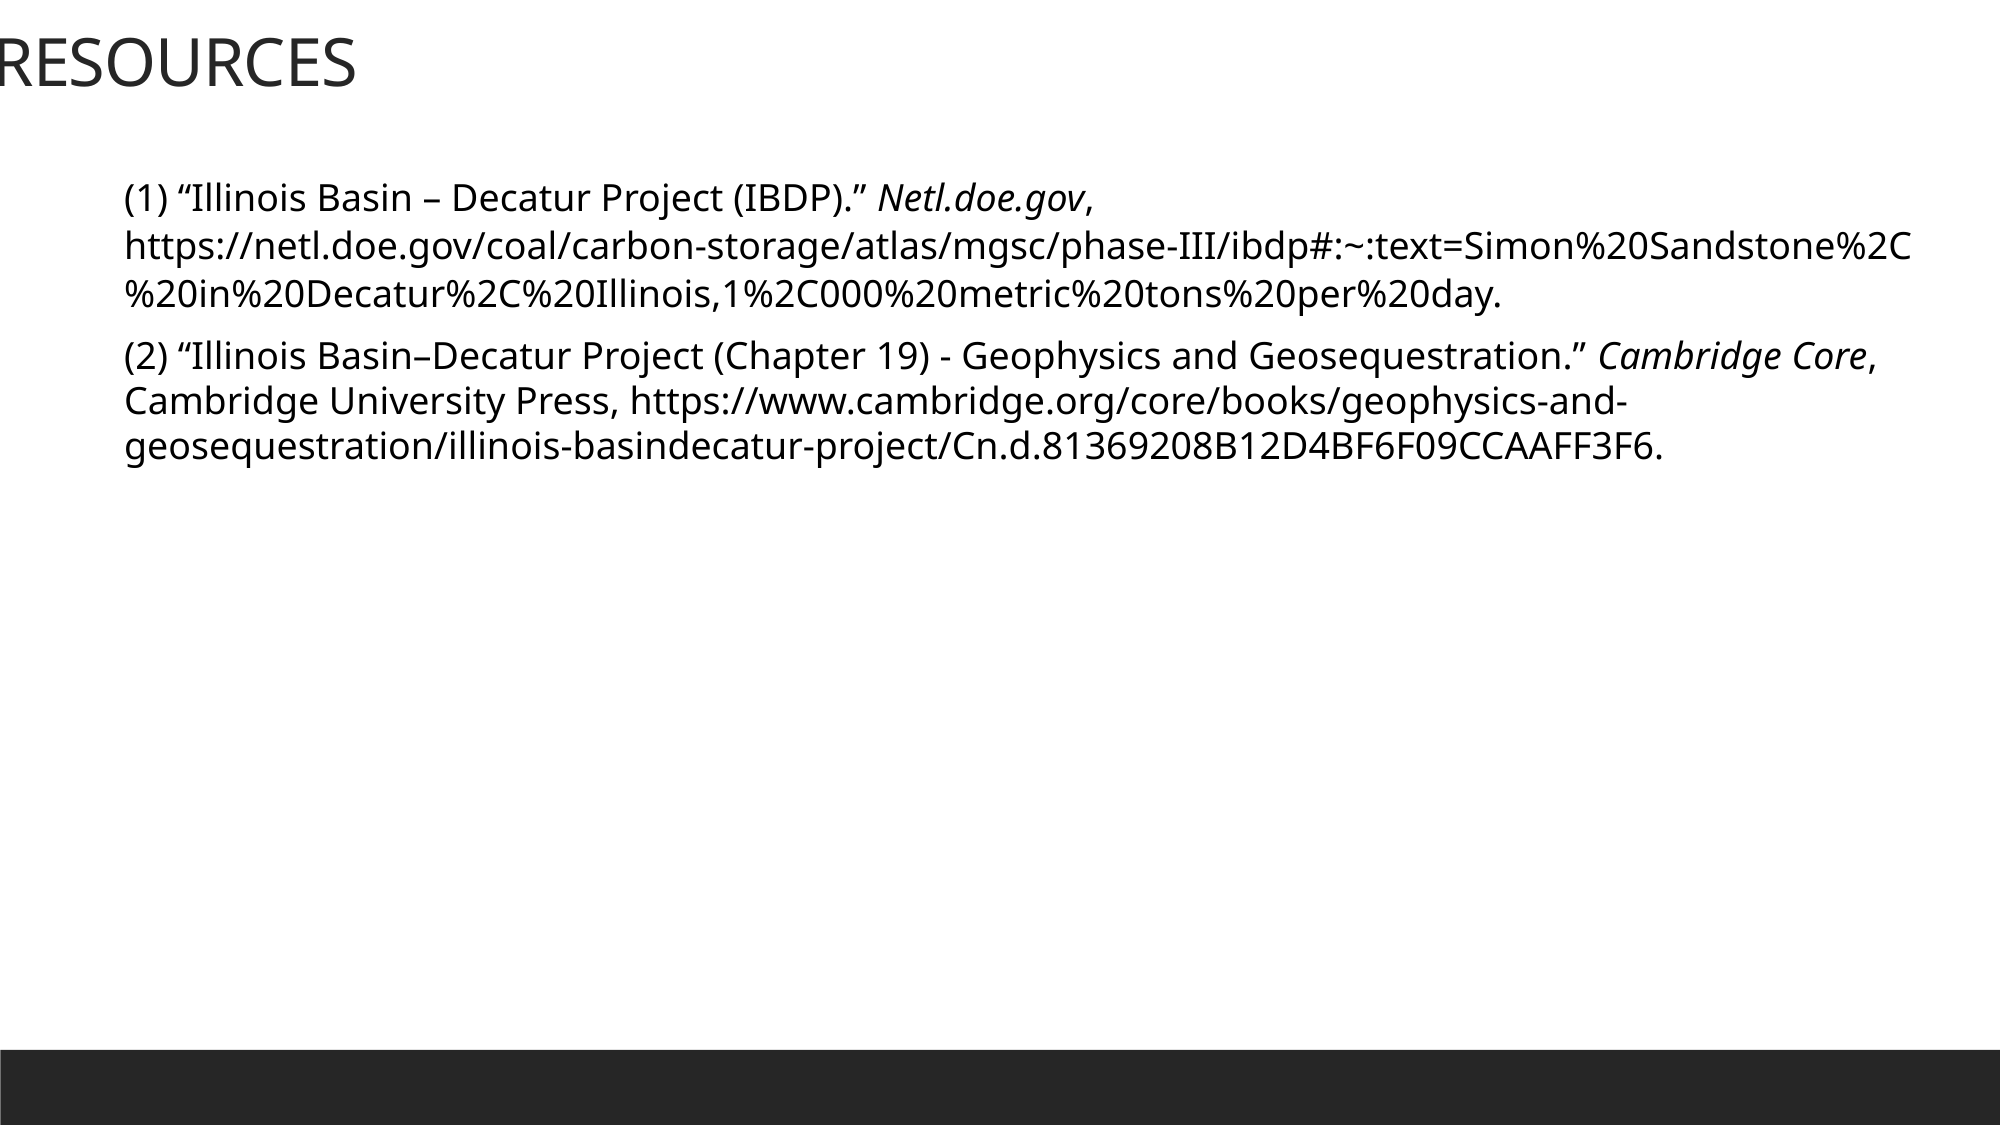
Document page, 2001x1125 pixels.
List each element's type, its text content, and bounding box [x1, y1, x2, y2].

text_box RESOURCES [0, 0, 373, 165]
text_box (1) “Illinois Basin – Decatur Project (IBDP).” Netl.doe.gov, https://netl.doe.gov/coal/carbon-storage/atlas/mgsc/phase-III/ibdp#:~:text=Simon%20Sandstone%2C%20in%20Decatur%2C%20Illinois,1%2C000%20metric%20tons%20per%20day. (2) “Illinois Basin–Decatur Project (Chapter 19) - Geophysics and Geosequestration.” Cambridge Core, Cambridge University Press, https://www.cambridge.org/core/books/geophysics-and-geosequestration/illinois-basindecatur-project/Cn.d.81369208B12D4BF6F09CCAAFF3F6. [109, 101, 1930, 475]
